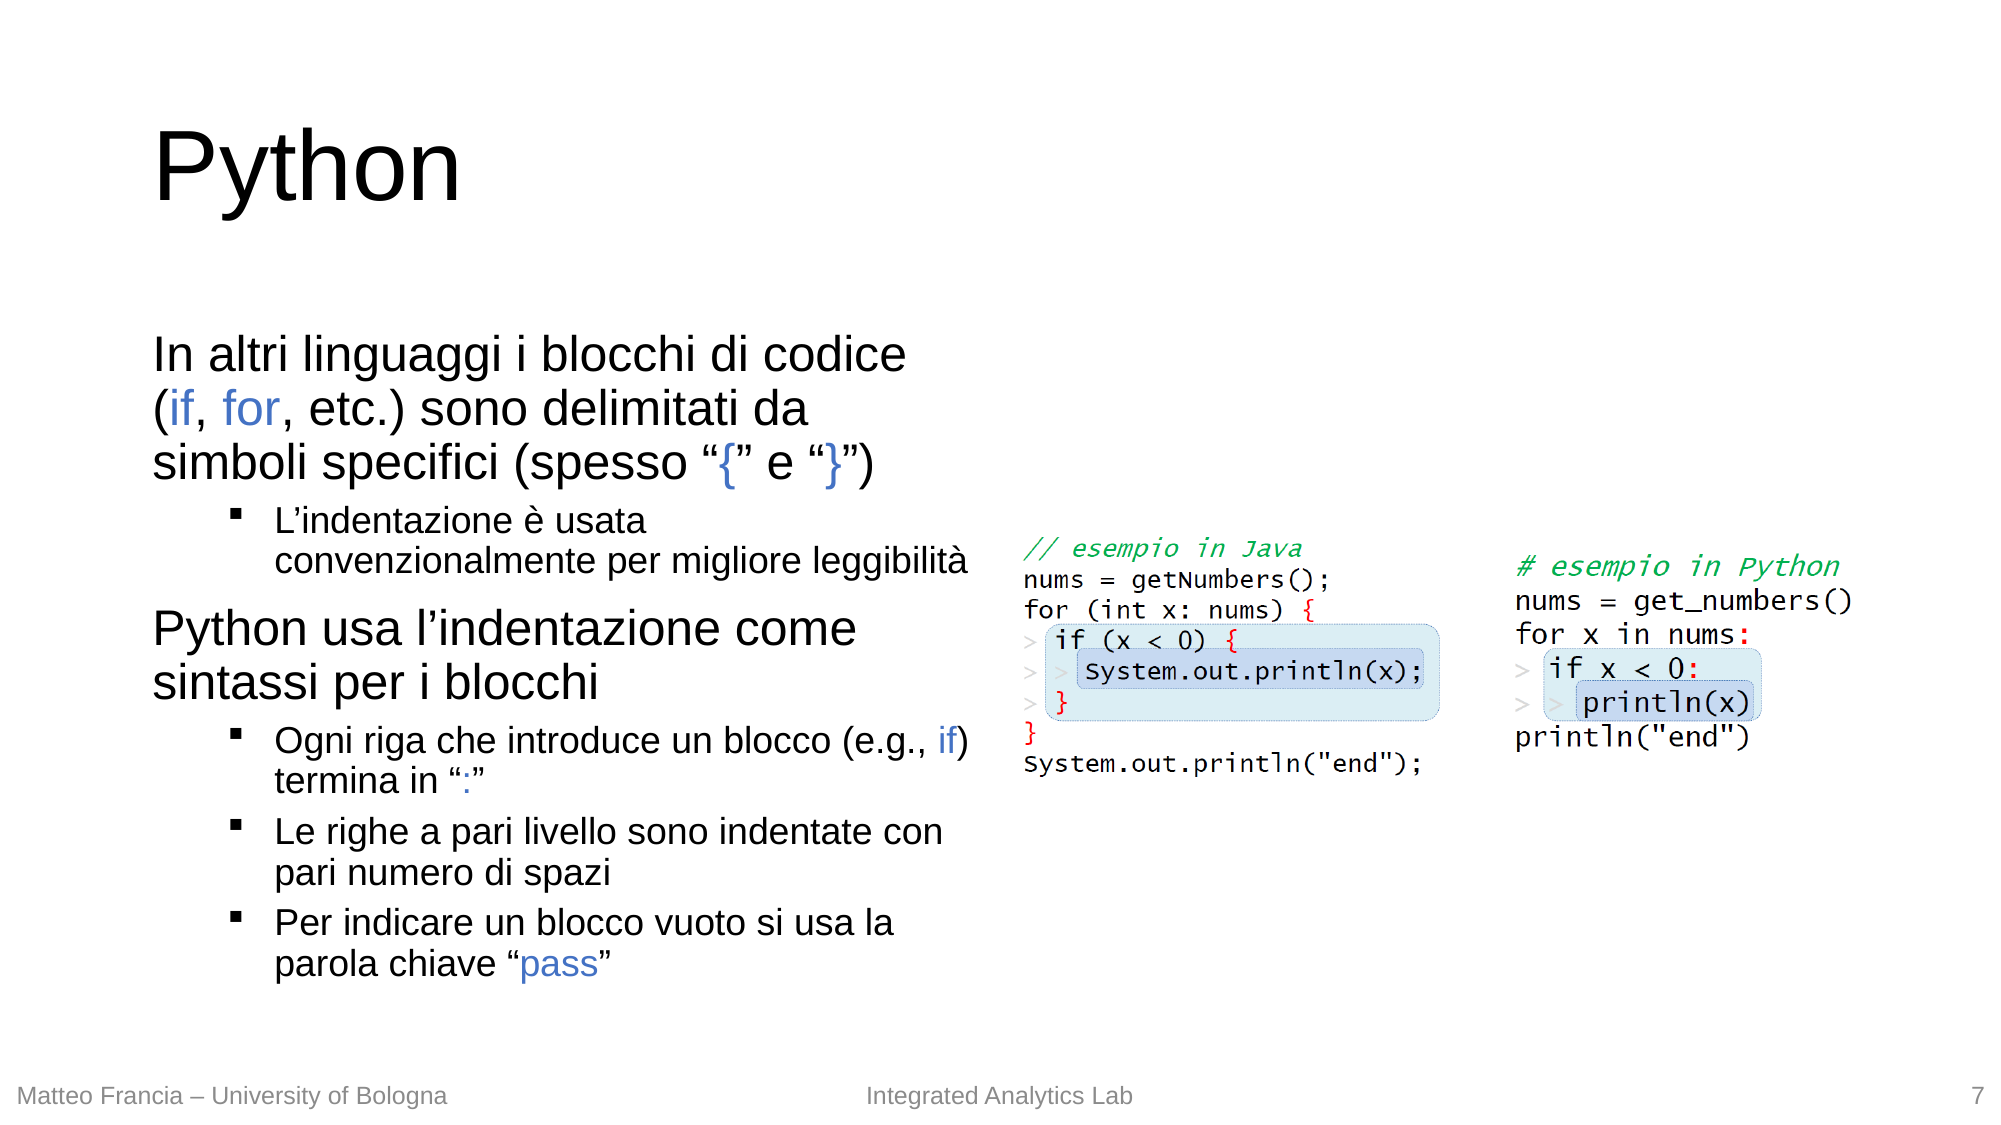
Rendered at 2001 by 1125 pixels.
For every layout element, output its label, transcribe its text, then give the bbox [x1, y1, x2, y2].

slide_number 7 [1550, 1065, 2000, 1125]
list In altri linguaggi i blocchi di codice (if, for, etc.) sono delimitati da simboli specifici (spesso “{” e “}”) L’indentazione è usata convenzionalmente per migliore leggibilità Python usa l’indentazione come sintassi per i blocchi Ogni riga che introduce un blocco (e.g., if) termina in “:” Le righe a pari livello sono indentate con pari numero di spazi Per indicare un blocco vuoto si usa la parola chiave “pass” [137, 299, 988, 1014]
title Python [137, 59, 1863, 278]
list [1012, 531, 1863, 781]
footer Matteo Francia – University of Bologna [0, 1065, 466, 1125]
